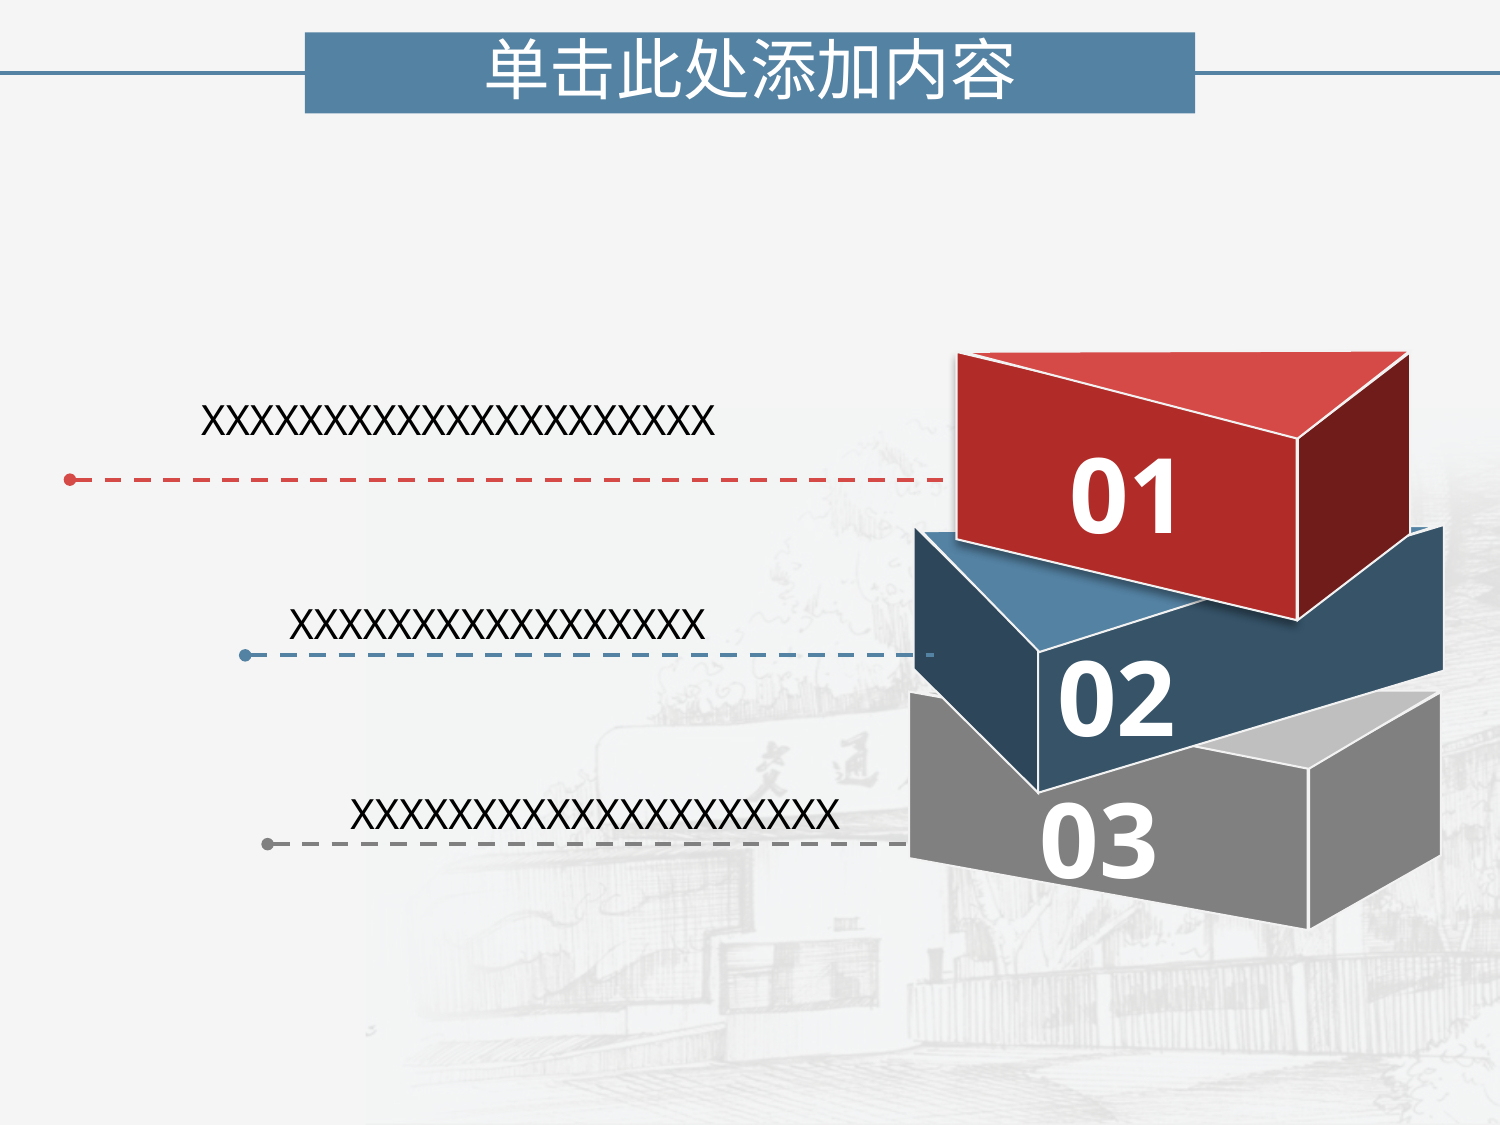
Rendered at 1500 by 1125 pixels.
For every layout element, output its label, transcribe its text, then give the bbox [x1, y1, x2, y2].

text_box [956, 350, 1411, 621]
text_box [913, 524, 1444, 793]
text_box XXXXXXXXXXXXXXXXX [274, 565, 893, 655]
text_box XXXXXXXXXXXXXXXXXXXXX [186, 361, 950, 451]
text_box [908, 690, 1441, 931]
text_box XXXXXXXXXXXXXXXXXXXX [335, 755, 856, 844]
text_box 单击此处添加内容 [304, 32, 1196, 114]
